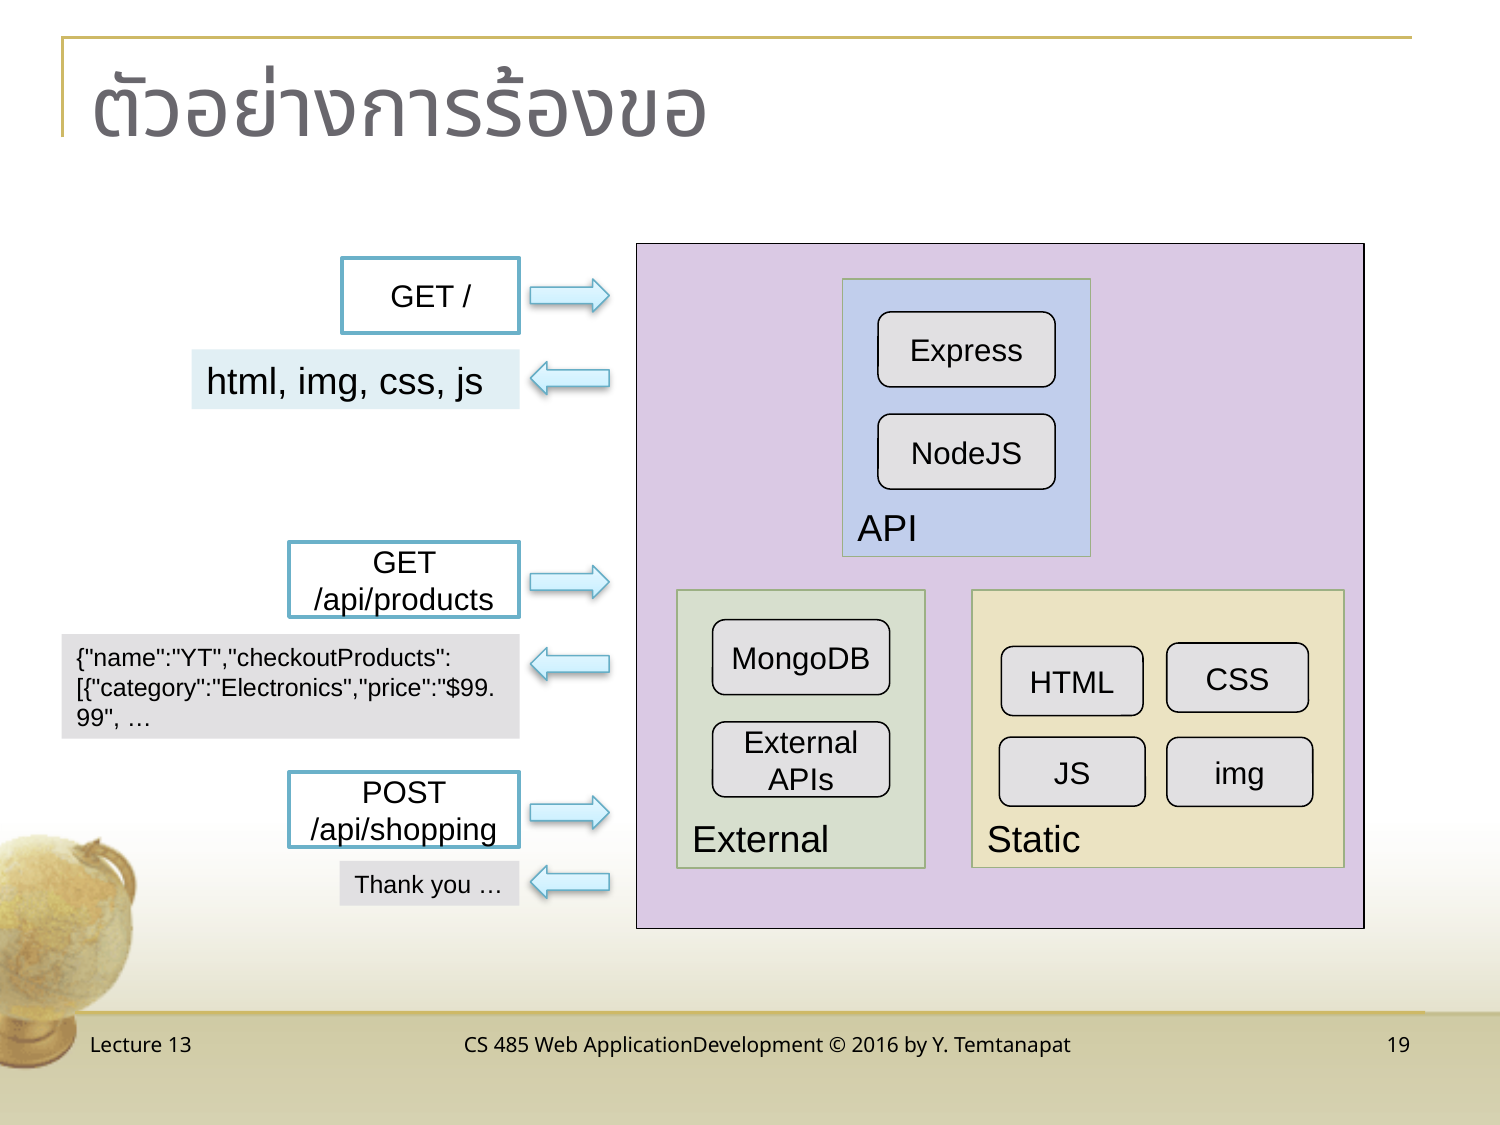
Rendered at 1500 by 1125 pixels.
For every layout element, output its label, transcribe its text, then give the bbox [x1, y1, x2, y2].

text_box Thank you … [339, 860, 520, 906]
text_box GET / [340, 256, 521, 335]
text_box [529, 646, 610, 682]
text_box [529, 278, 610, 313]
text_box POST /api/shopping [287, 770, 521, 849]
text_box [529, 360, 610, 396]
text_box GET /api/products [287, 540, 521, 619]
slide_number Lecture 13 [75, 1024, 316, 1100]
text_box {"name":"YT","checkoutProducts":[{"category":"Electronics","price":"$99.99", … [61, 634, 520, 739]
text_box html, img, css, js [191, 349, 520, 410]
text_box [529, 564, 610, 600]
footer CS 485 Web ApplicationDevelopment © 2016 by Y. Temtanapat [316, 1024, 1218, 1100]
text_box [529, 795, 610, 830]
slide_number 19 [1218, 1024, 1425, 1100]
text_box [529, 864, 610, 900]
title ตัวอย่างการร้องขอ [74, 45, 1426, 233]
list Body Parser กำหนดวิธีการประมวลผล request body ว่าเป็น URL encoded ของ JSON data โดยพิจารณาจาก request Content-Type Body Parser เมื่อทำงานเสร็จแล้วจะให้ข้อมูลนั้นใน body property ของ request object Body Parser ควรจะถูก loaded ก่อน routes อื่น ๆ ที่จะใช้งาน request body data หากใช้ express เวอร์ชัน 4.16 ขึ้นไป สามารถใช้ express.json แทนได้ [0, 0, 1500, 1125]
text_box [636, 243, 1365, 929]
